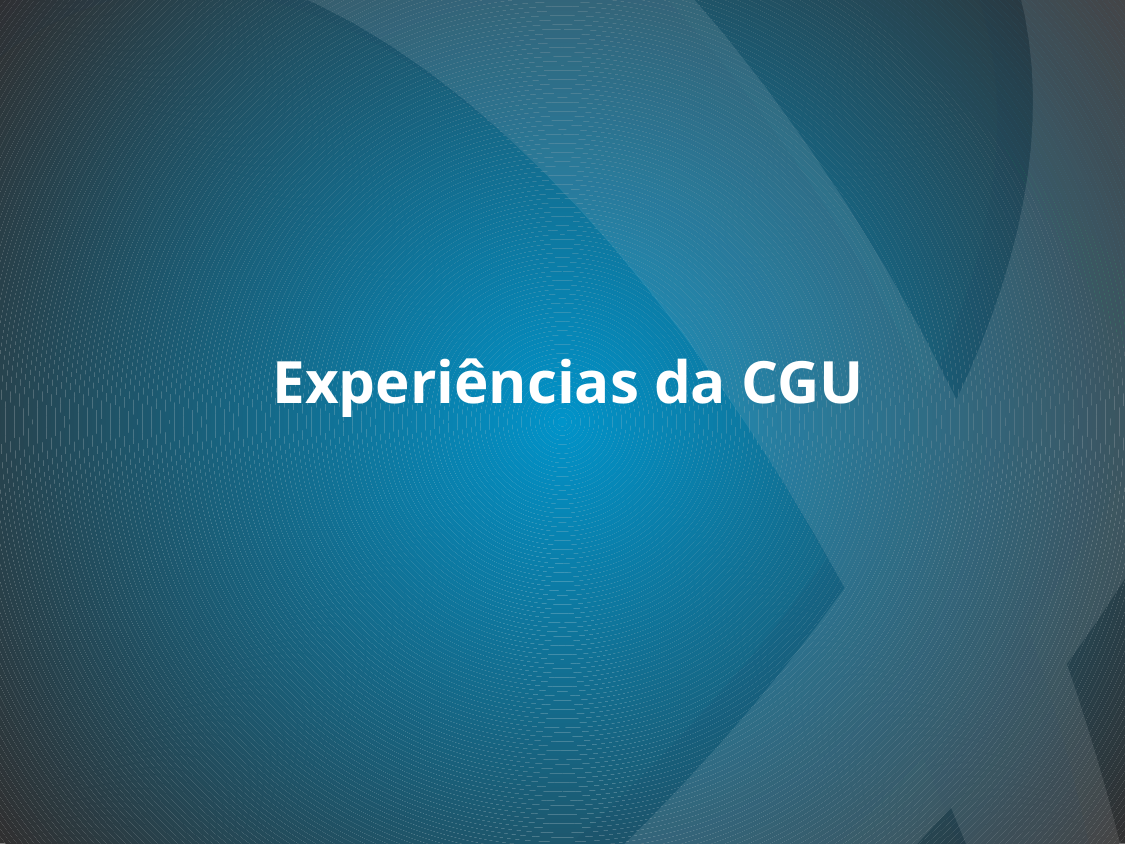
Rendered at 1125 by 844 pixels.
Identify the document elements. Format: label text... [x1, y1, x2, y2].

title Experiências da CGU [106, 185, 1030, 576]
